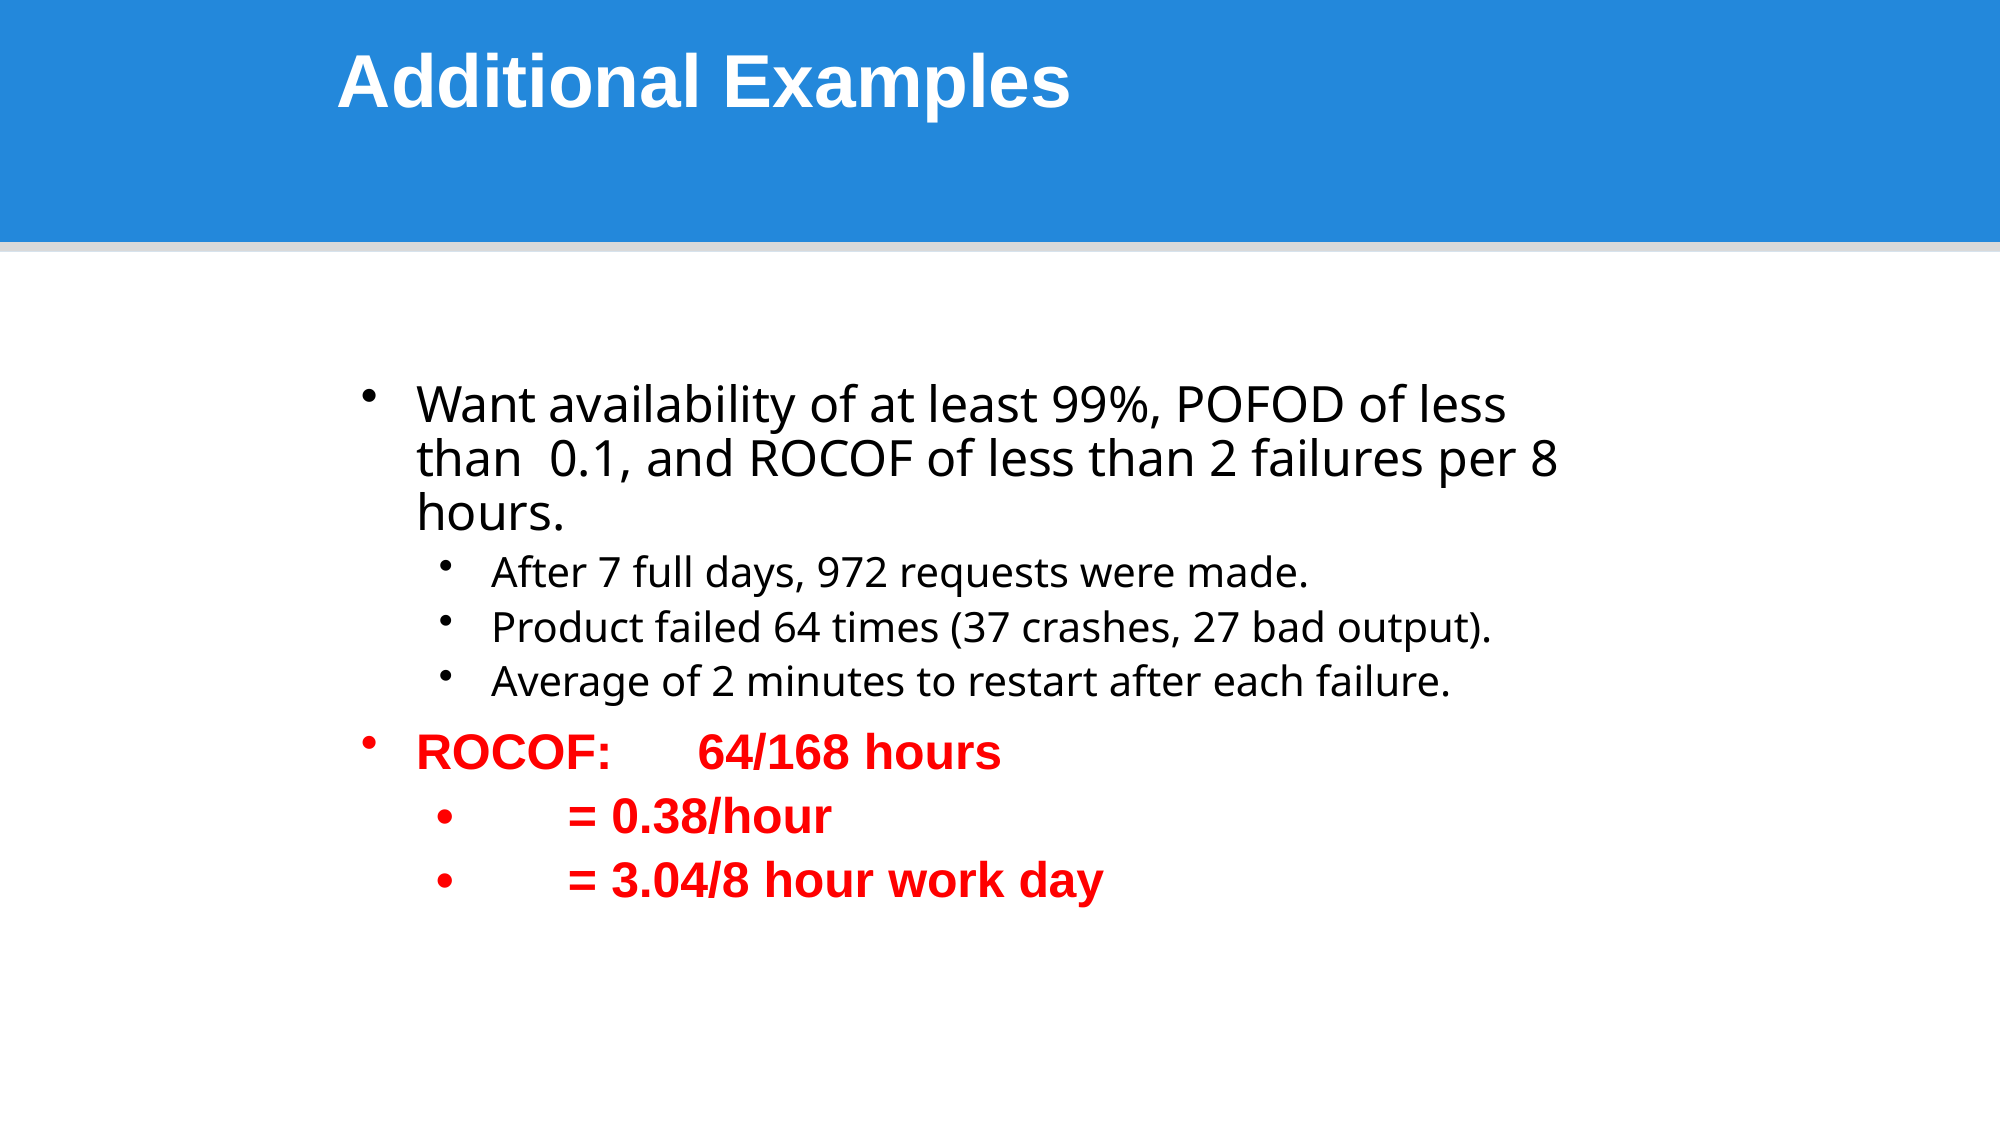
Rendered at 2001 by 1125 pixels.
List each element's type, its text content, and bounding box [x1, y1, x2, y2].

text_box Want availability of at least 99%, POFOD of less than 0.1, and ROCOF of less than 2 failures per 8 hours. After 7 full days, 972 requests were made. Product failed 64 times (37 crashes, 27 bad output). Average of 2 minutes to restart after each failure. ROCOF: 64/168 hours • = 0.38/hour • = 3.04/8 hour work day [358, 369, 1596, 908]
text_box Additional Examples [336, 32, 1663, 123]
title Additional Examples [338, 242, 1080, 433]
